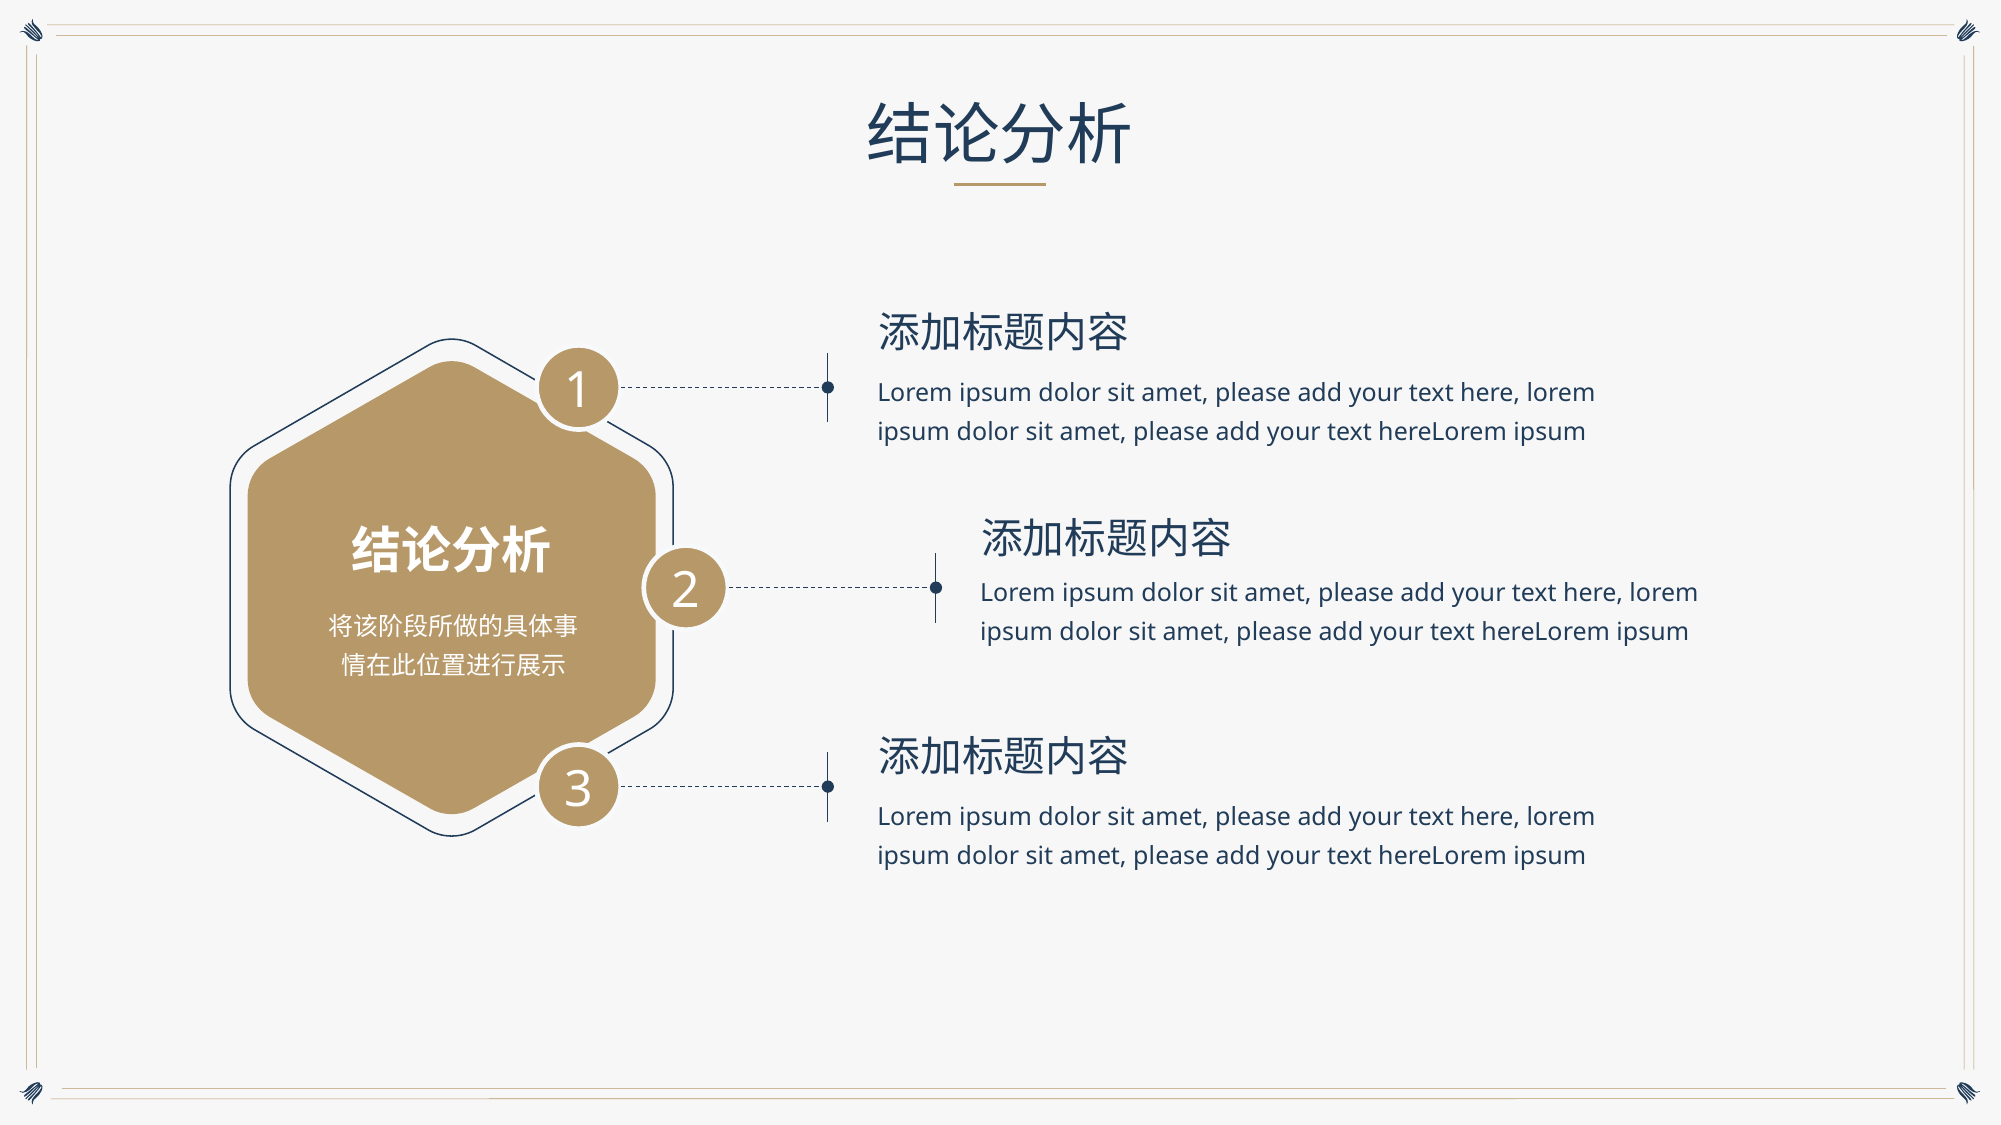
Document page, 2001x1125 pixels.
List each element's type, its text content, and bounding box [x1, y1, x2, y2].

text_box 2 [642, 544, 728, 631]
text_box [620, 751, 828, 822]
text_box 1 [535, 344, 620, 431]
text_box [620, 352, 828, 423]
text_box 3 [535, 743, 620, 830]
text_box Lorem ipsum dolor sit amet, please add your text here, lorem ipsum dolor sit amet, please add your text hereLorem ipsum [965, 560, 1762, 654]
text_box 添加标题内容 [863, 722, 1145, 784]
text_box [230, 339, 674, 837]
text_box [728, 552, 936, 623]
text_box 添加标题内容 [966, 504, 1247, 560]
text_box Lorem ipsum dolor sit amet, please add your text here, lorem ipsum dolor sit amet, please add your text hereLorem ipsum [862, 784, 1659, 878]
text_box 结论分析 [851, 84, 1149, 180]
text_box Lorem ipsum dolor sit amet, please add your text here, lorem ipsum dolor sit amet, please add your text hereLorem ipsum [862, 360, 1659, 453]
text_box 添加标题内容 [863, 298, 1145, 360]
